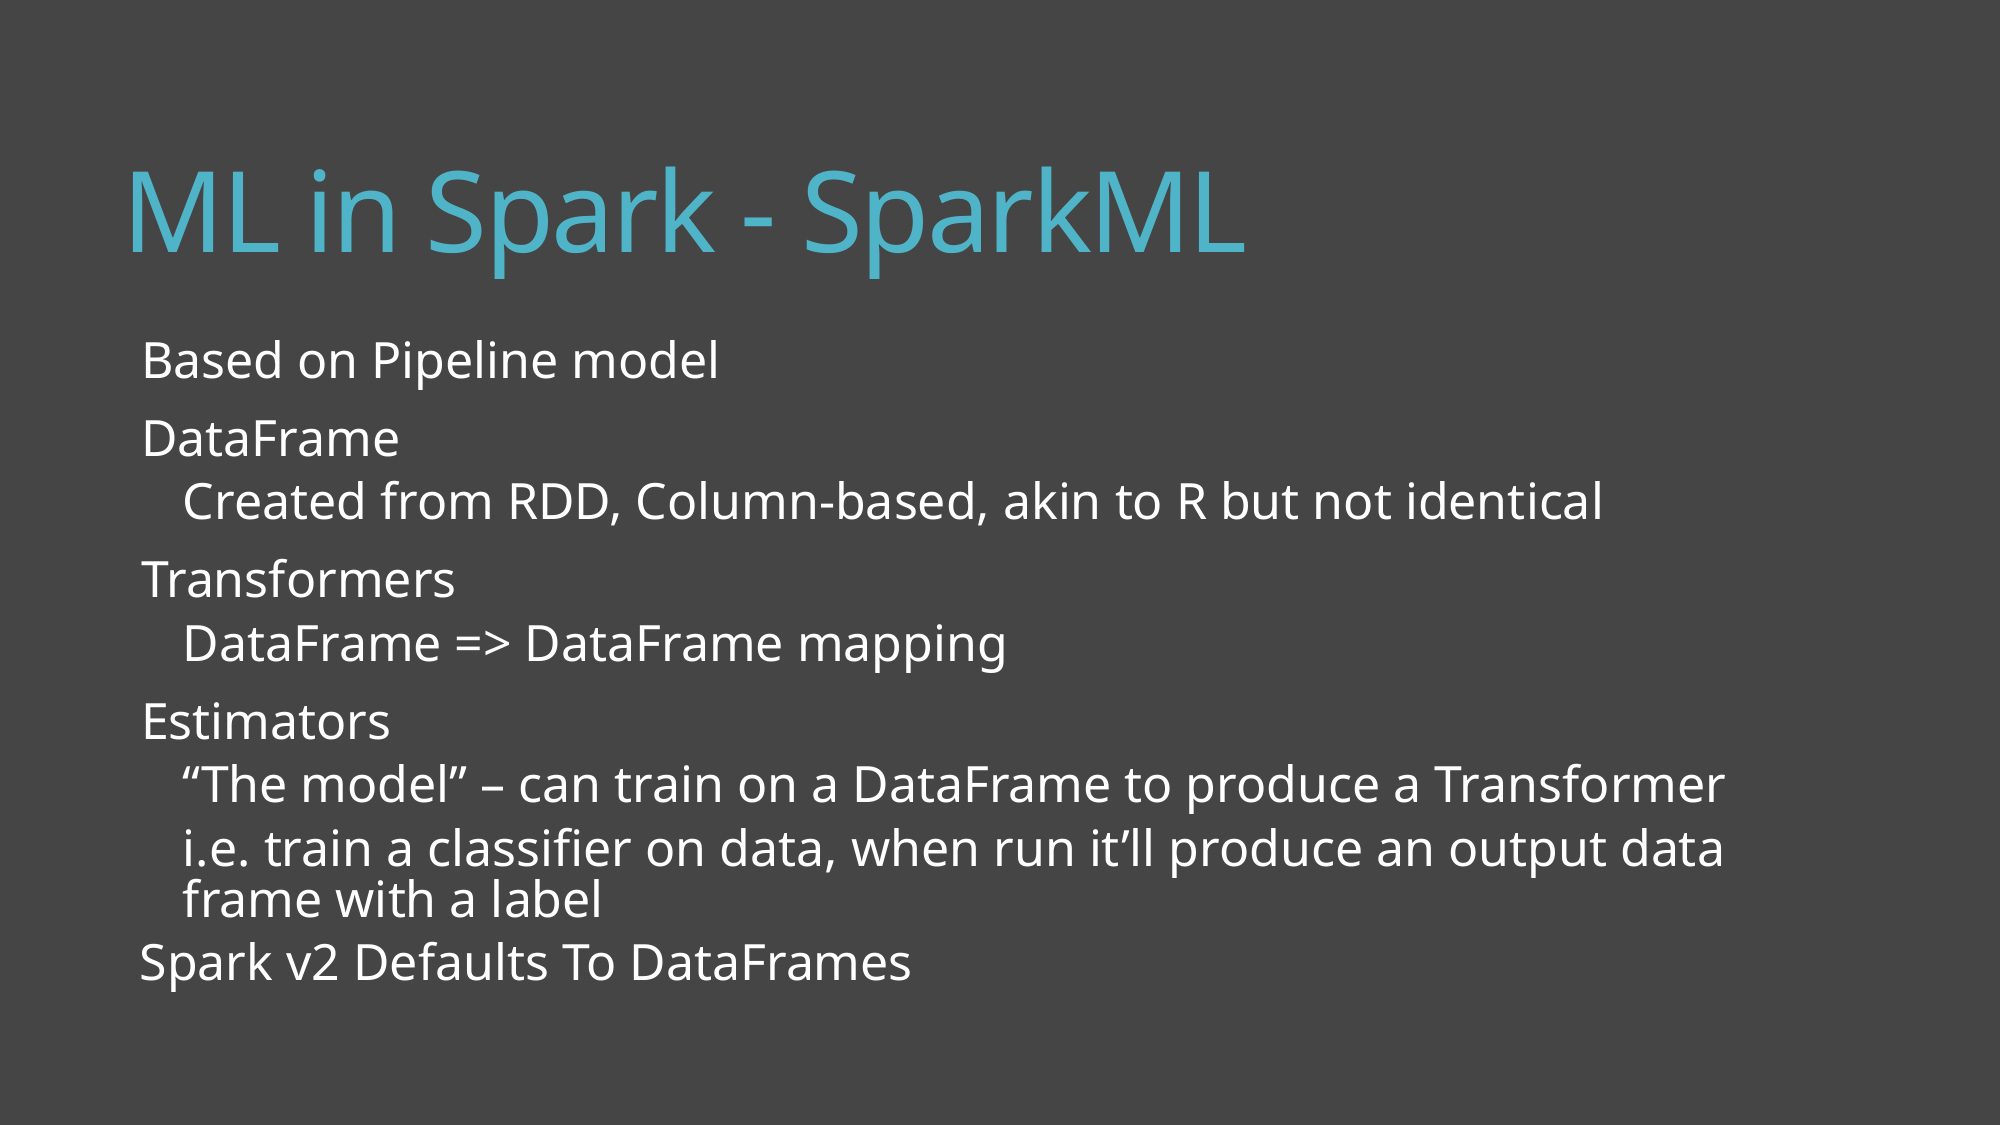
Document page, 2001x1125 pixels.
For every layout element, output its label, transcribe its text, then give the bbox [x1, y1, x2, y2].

list Based on Pipeline model DataFrame Created from RDD, Column-based, akin to R but not identical Transformers DataFrame => DataFrame mapping Estimators “The model” – can train on a DataFrame to produce a Transformer i.e. train a classifier on data, when run it’ll produce an output data frame with a label Spark v2 Defaults To DataFrames [111, 329, 1876, 1029]
title ML in Spark - SparkML [107, 81, 1875, 354]
